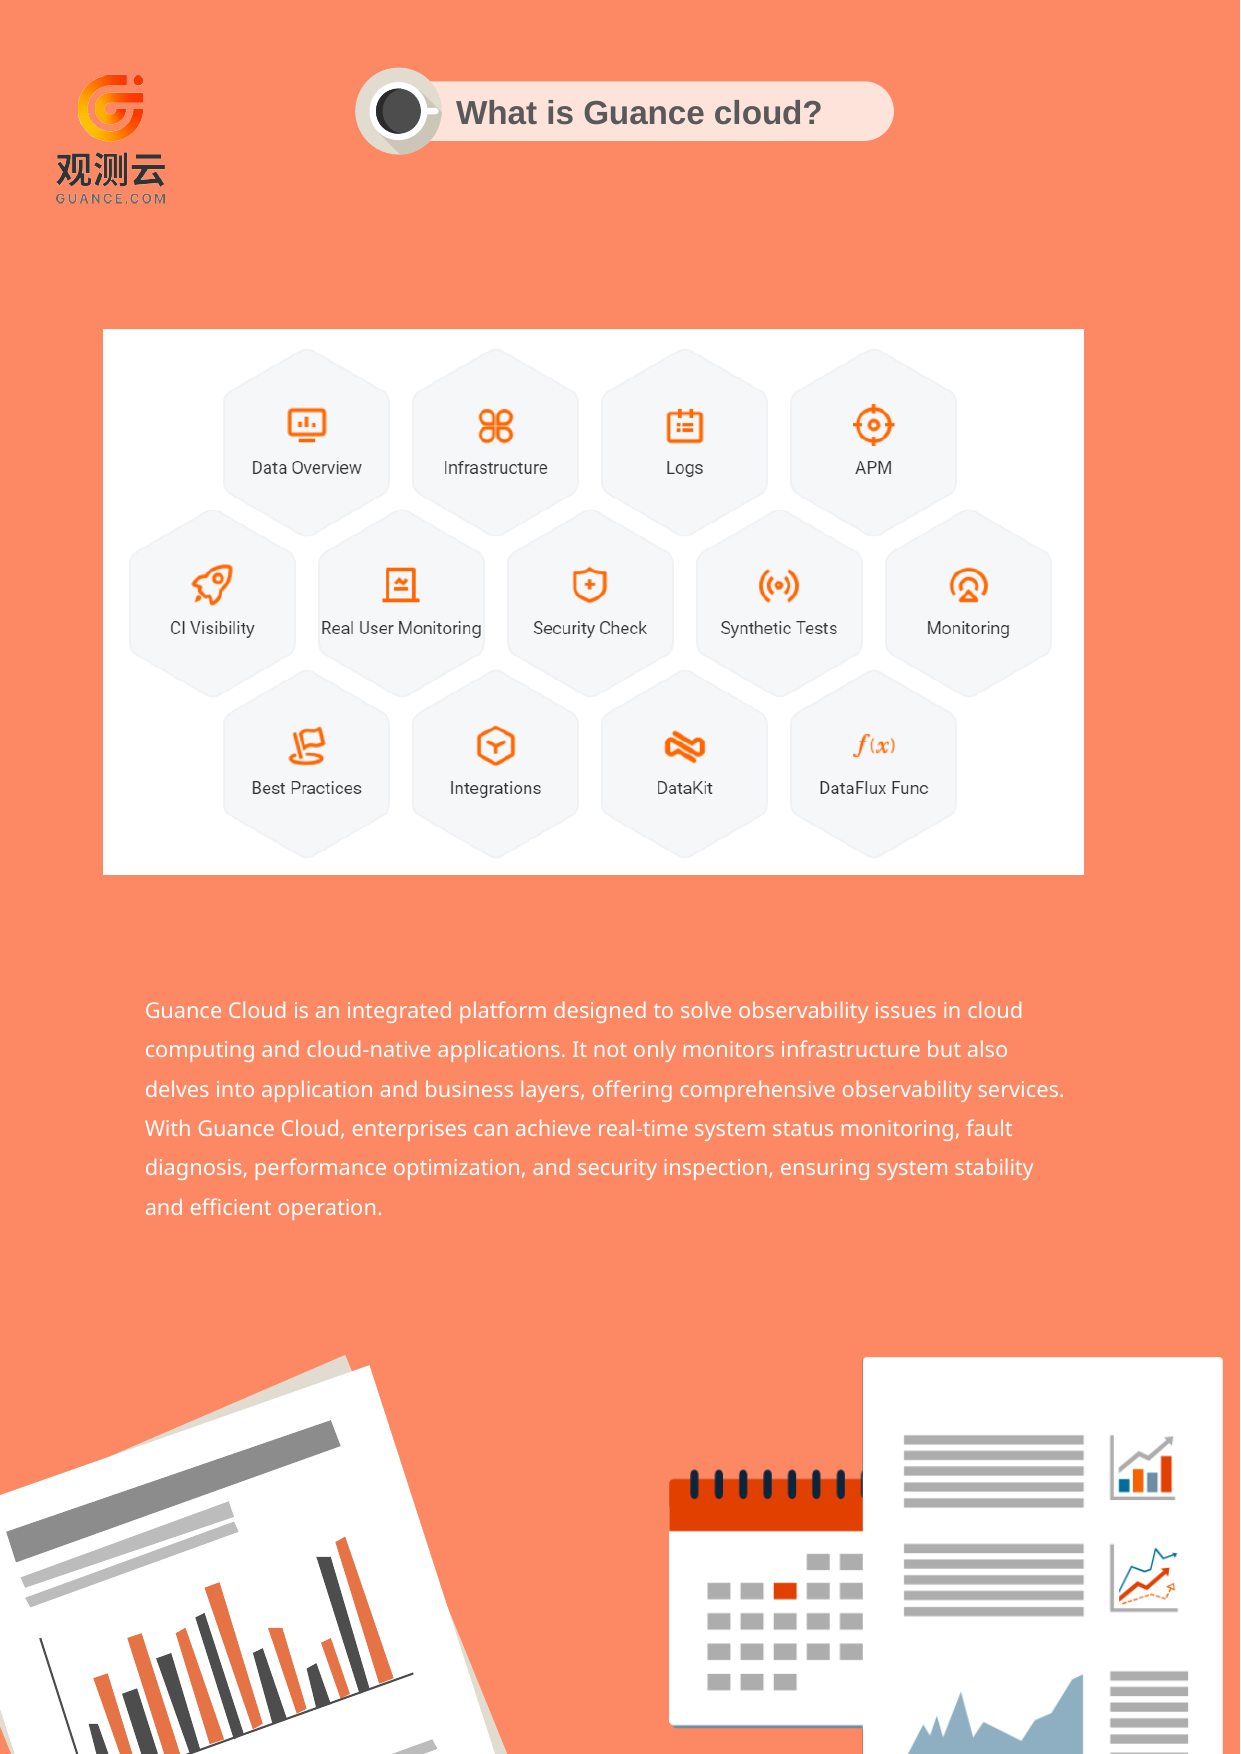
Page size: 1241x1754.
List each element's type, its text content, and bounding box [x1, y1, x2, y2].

picture [102, 329, 1084, 875]
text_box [354, 67, 443, 156]
text_box What is Guance cloud? [443, 79, 896, 143]
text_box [0, 1354, 588, 1754]
text_box Guance Cloud is an integrated platform designed to solve observability issues in cloud computing and cloud-native applications. It not only monitors infrastructure but also delves into application and business layers, offering comprehensive observability services. With Guance Cloud, enterprises can achieve real-time system status monitoring, fault diagnosis, performance optimization, and security inspection, ensuring system stability and efficient operation. [129, 976, 1091, 1293]
picture [44, 67, 175, 209]
picture [669, 1357, 1223, 1754]
